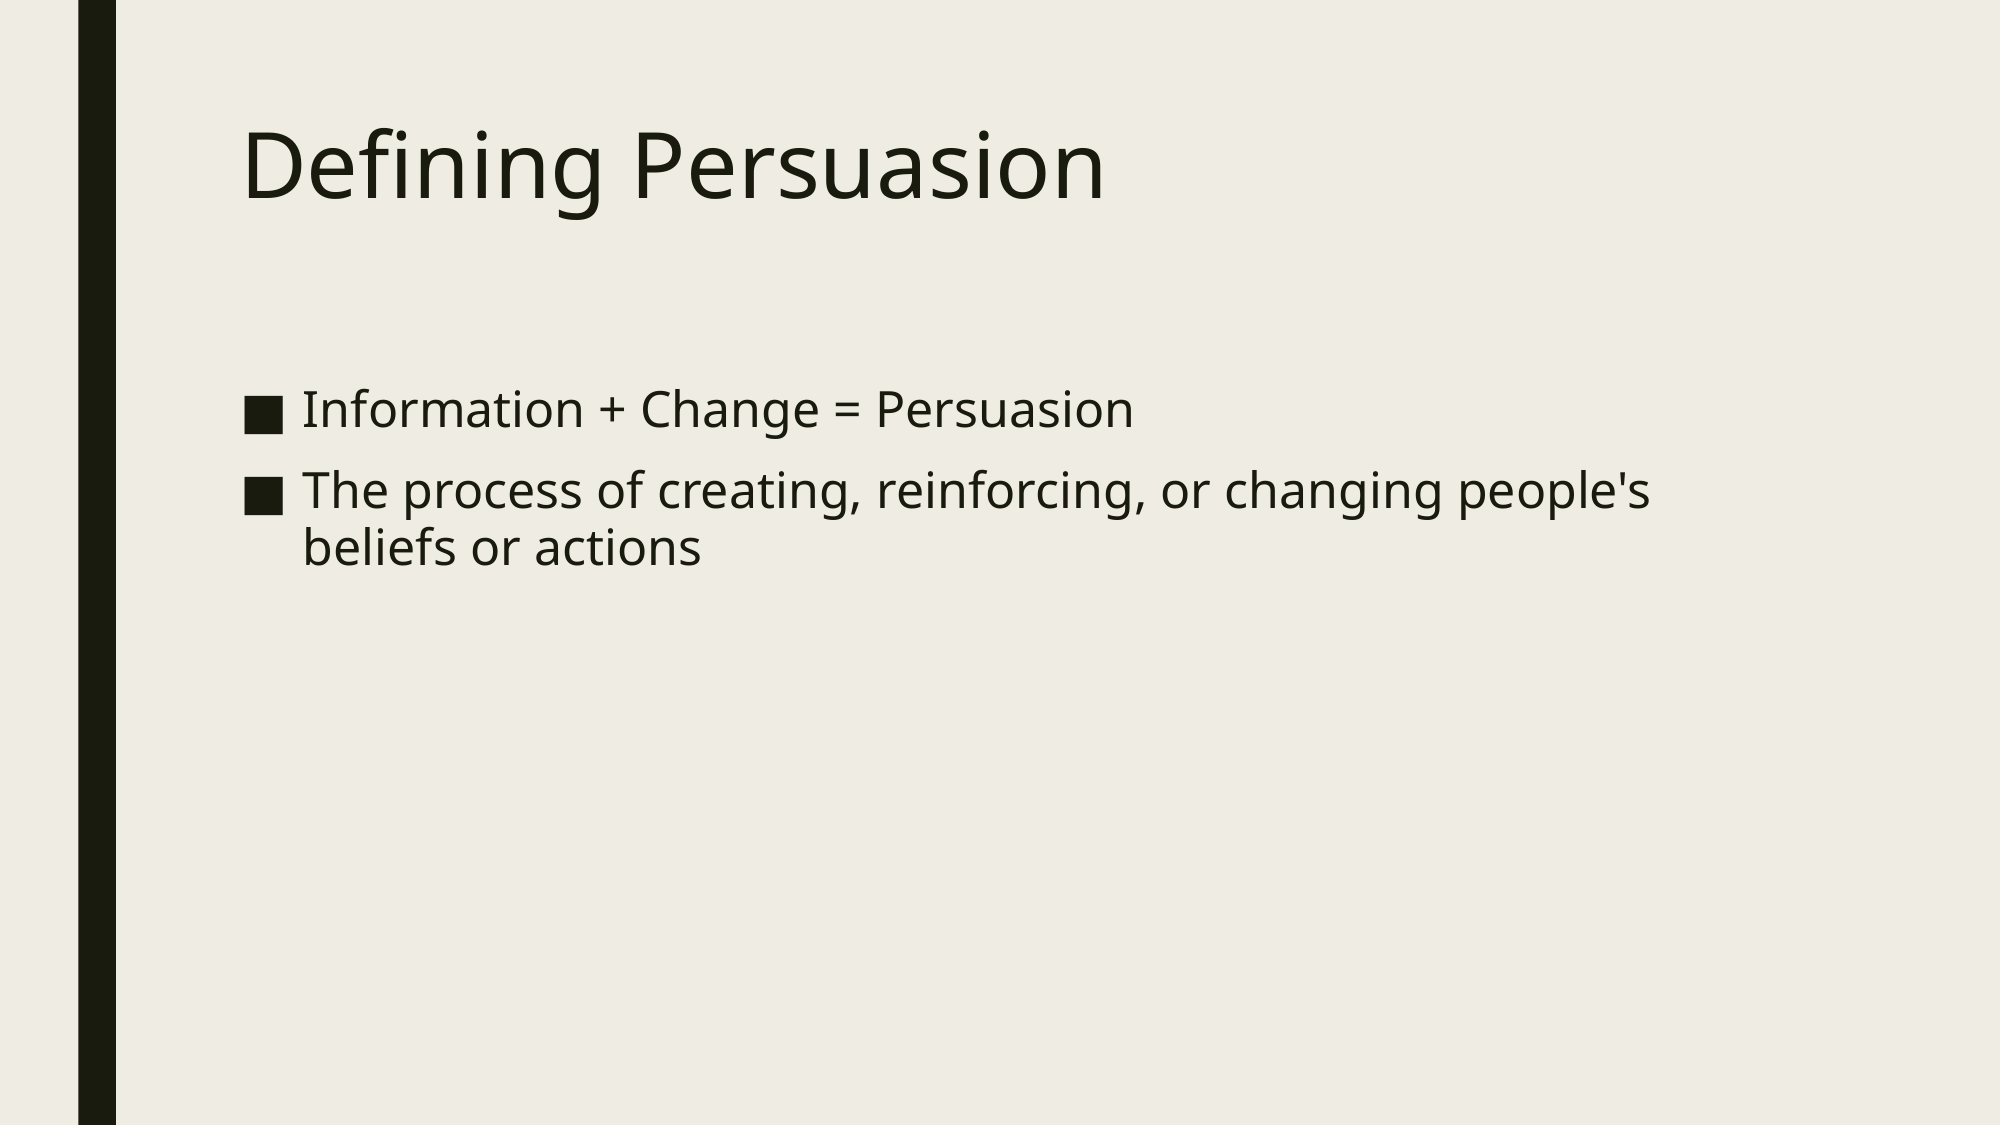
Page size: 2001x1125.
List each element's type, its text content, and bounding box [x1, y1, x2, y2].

list Information + Change = Persuasion The process of creating, reinforcing, or changing people's beliefs or actions [225, 375, 1800, 963]
title Defining Persuasion [225, 112, 1800, 357]
